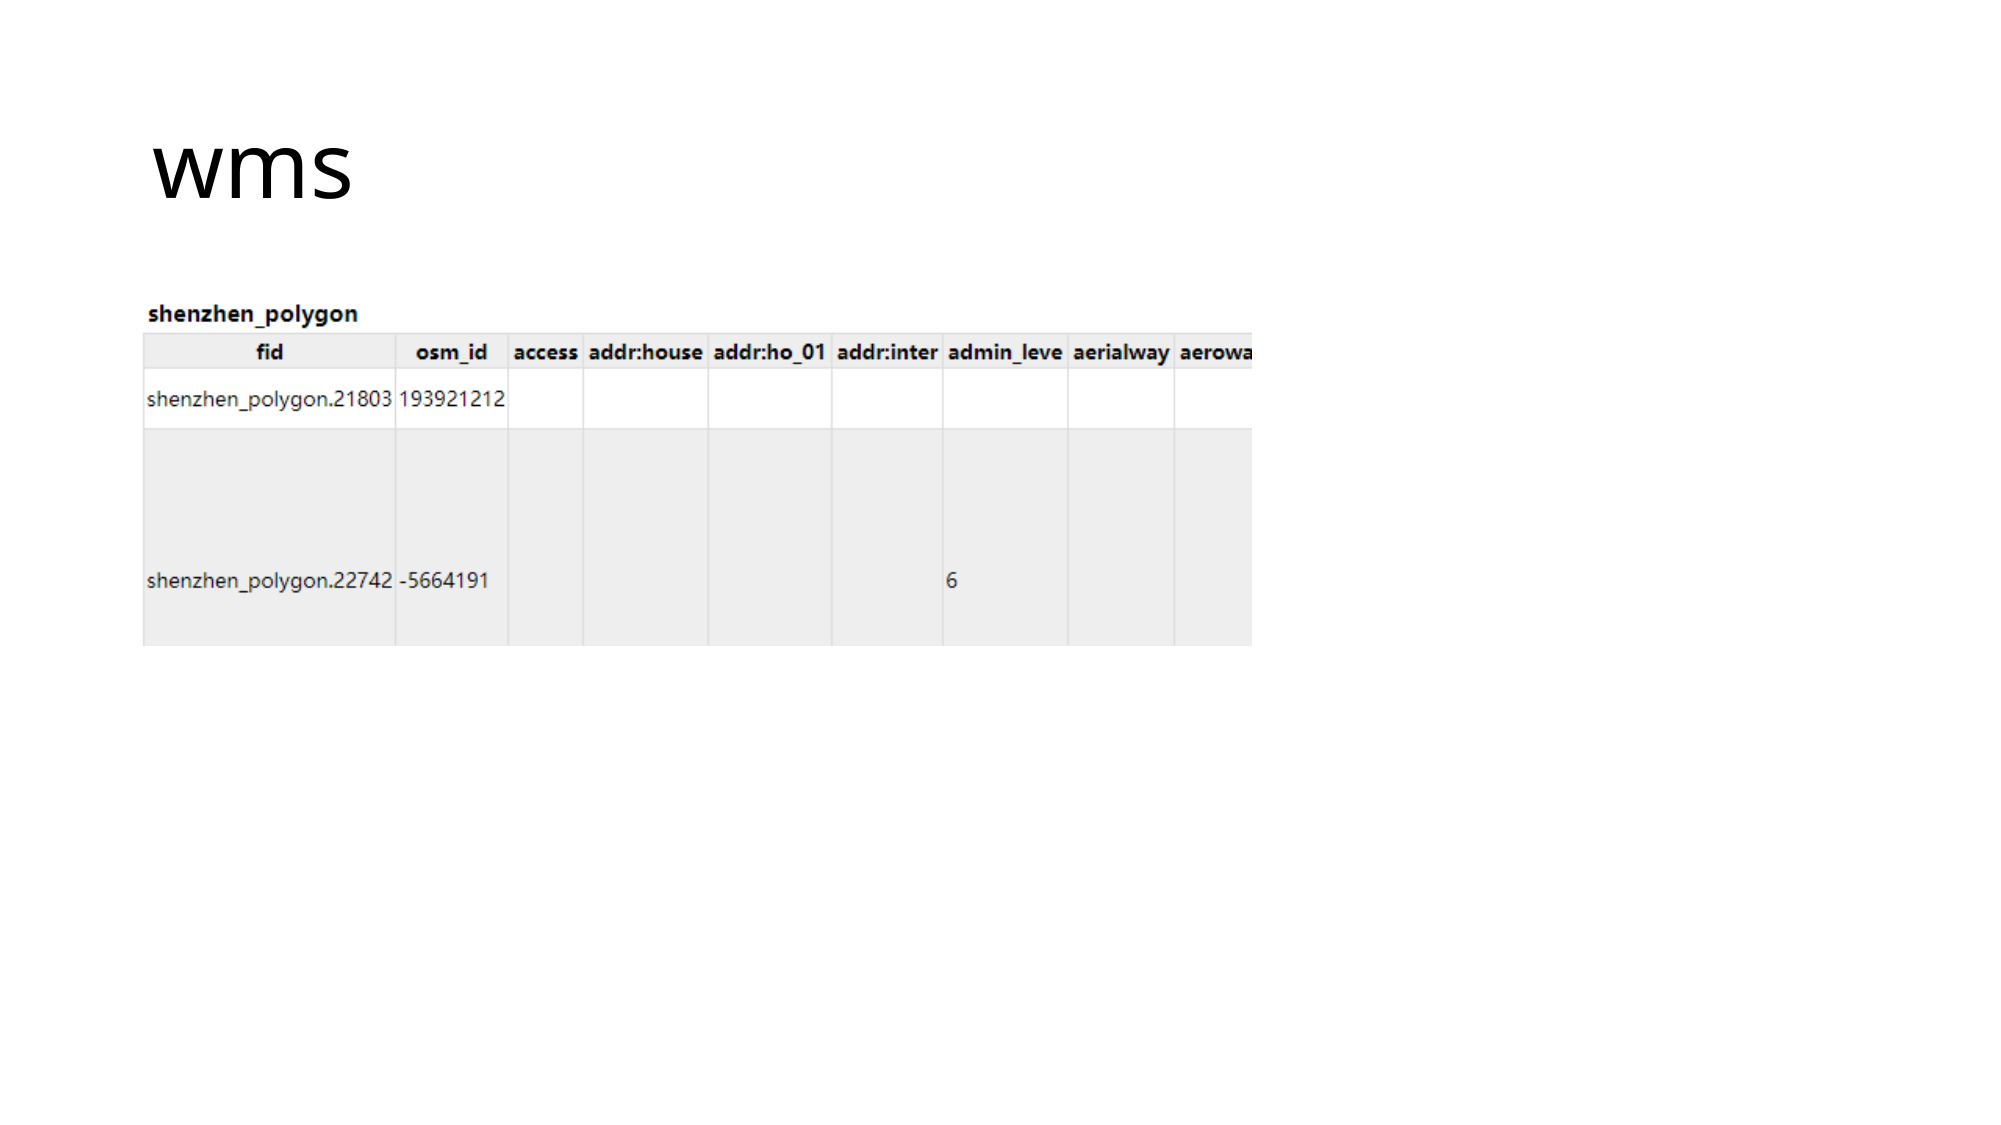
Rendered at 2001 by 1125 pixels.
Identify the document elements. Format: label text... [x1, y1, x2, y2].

picture [137, 297, 1252, 647]
title wms [137, 59, 1863, 278]
